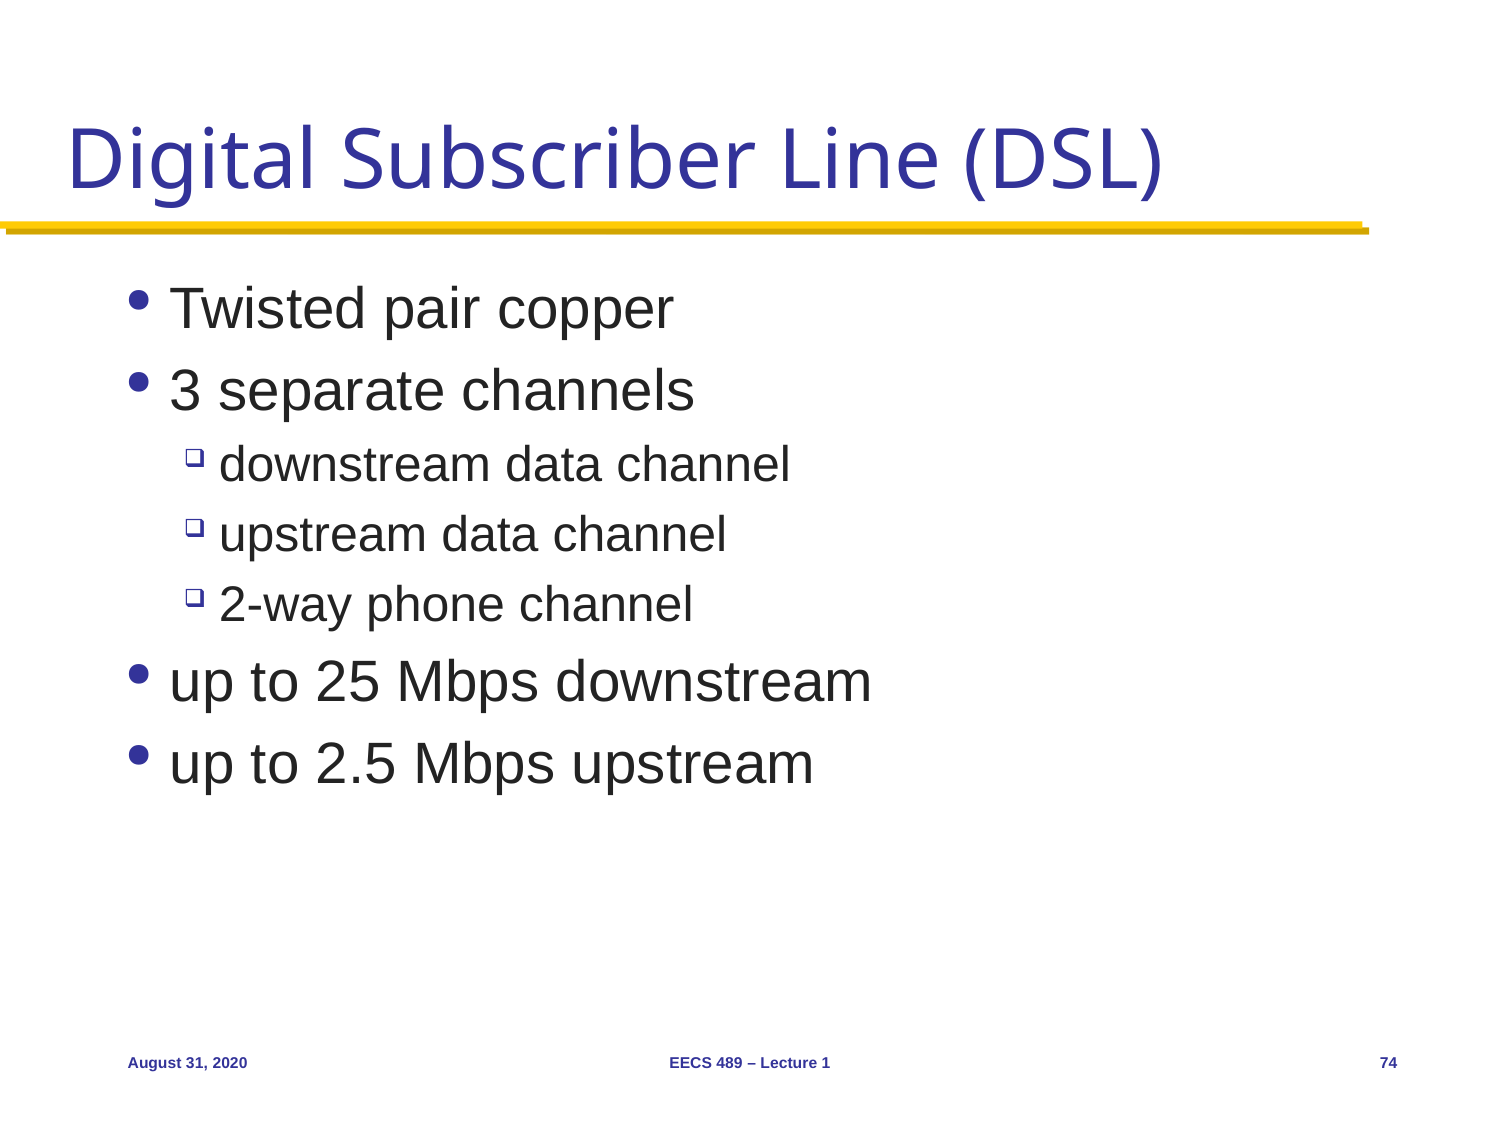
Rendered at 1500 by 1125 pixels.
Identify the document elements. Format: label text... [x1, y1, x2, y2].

slide_number 74 [1312, 1024, 1413, 1101]
title Digital Subscriber Line (DSL) [49, 24, 1451, 213]
list Twisted pair copper 3 separate channels downstream data channel upstream data channel 2-way phone channel up to 25 Mbps downstream up to 2.5 Mbps upstream [112, 262, 1413, 988]
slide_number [112, 1024, 426, 1101]
footer EECS 489 – Lecture 1 [512, 1024, 988, 1101]
